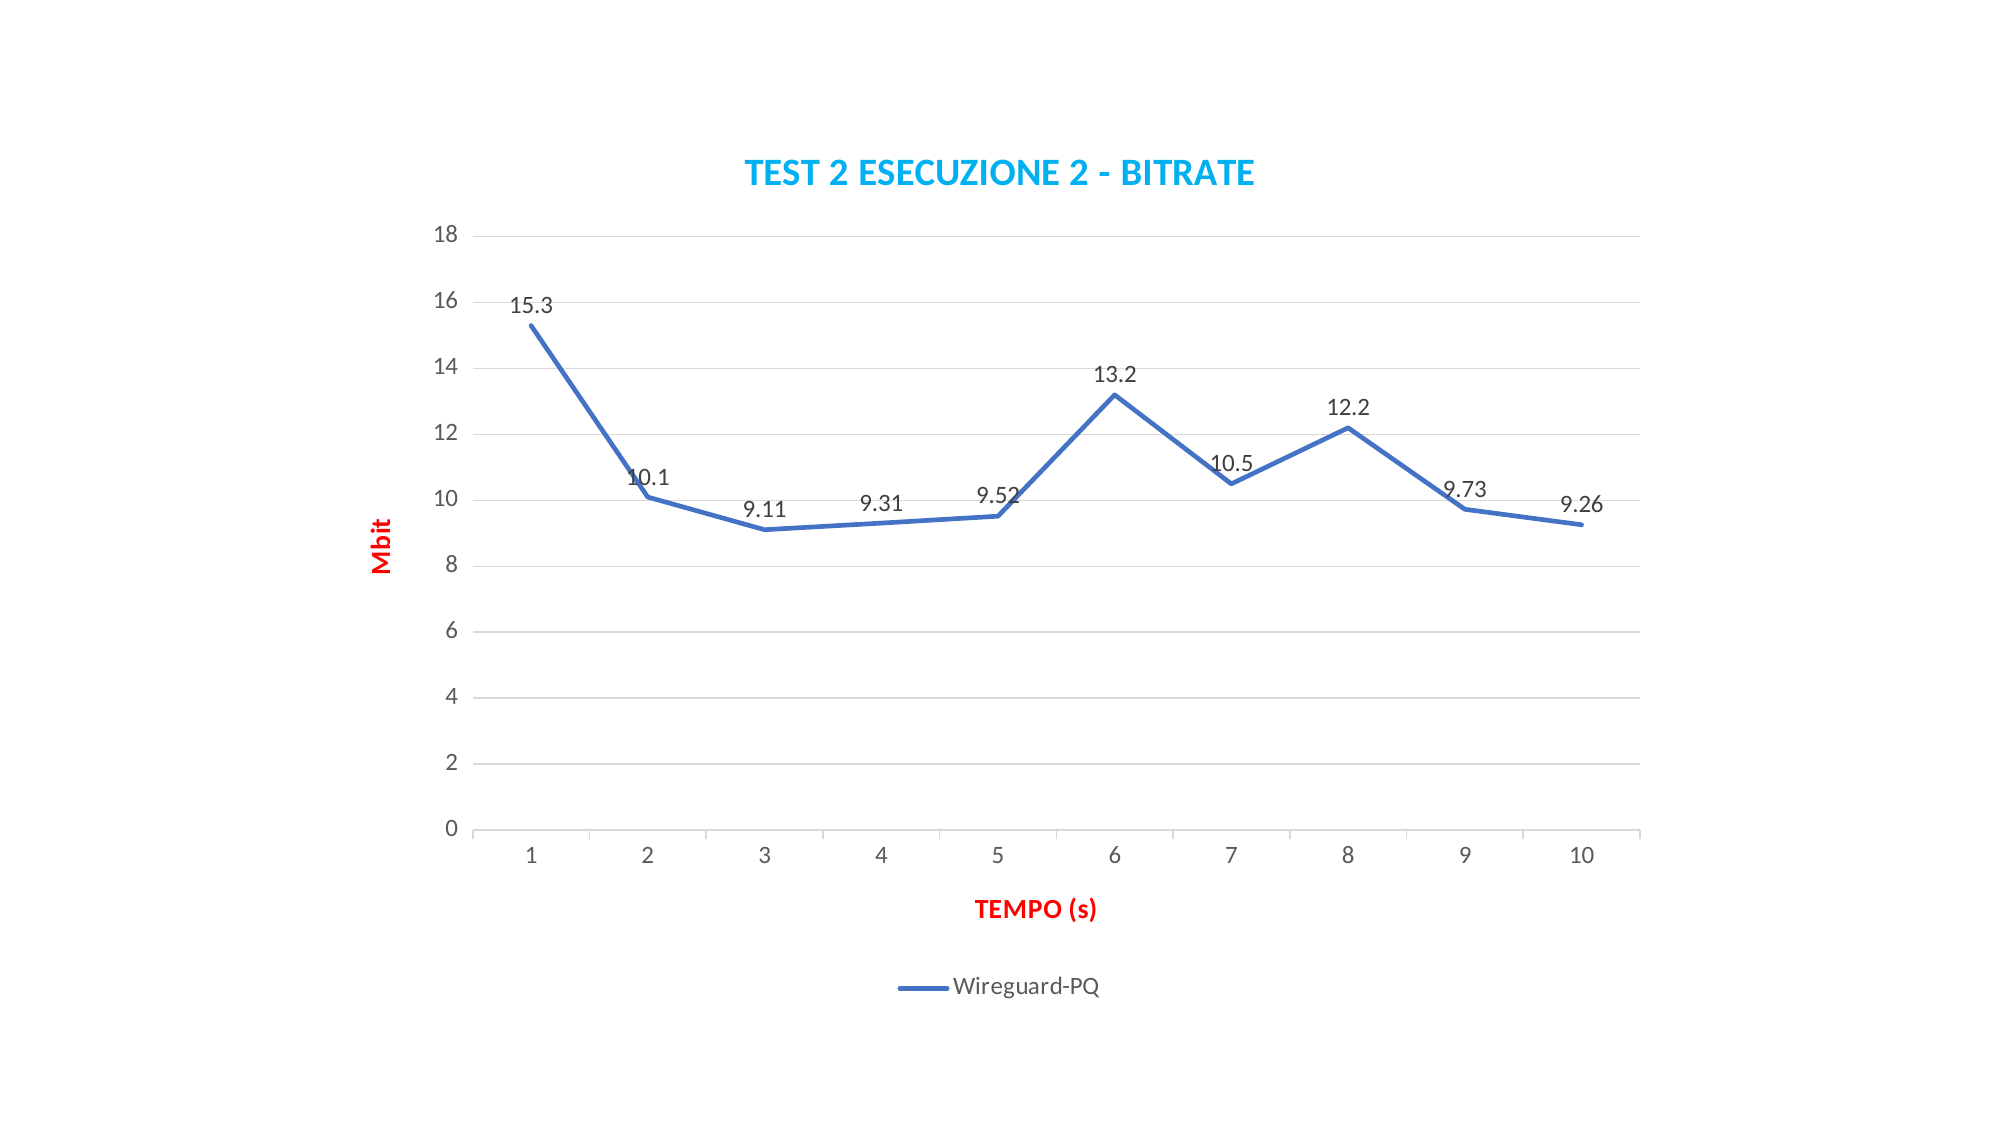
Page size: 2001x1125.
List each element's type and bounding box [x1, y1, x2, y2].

chart [333, 117, 1667, 1007]
